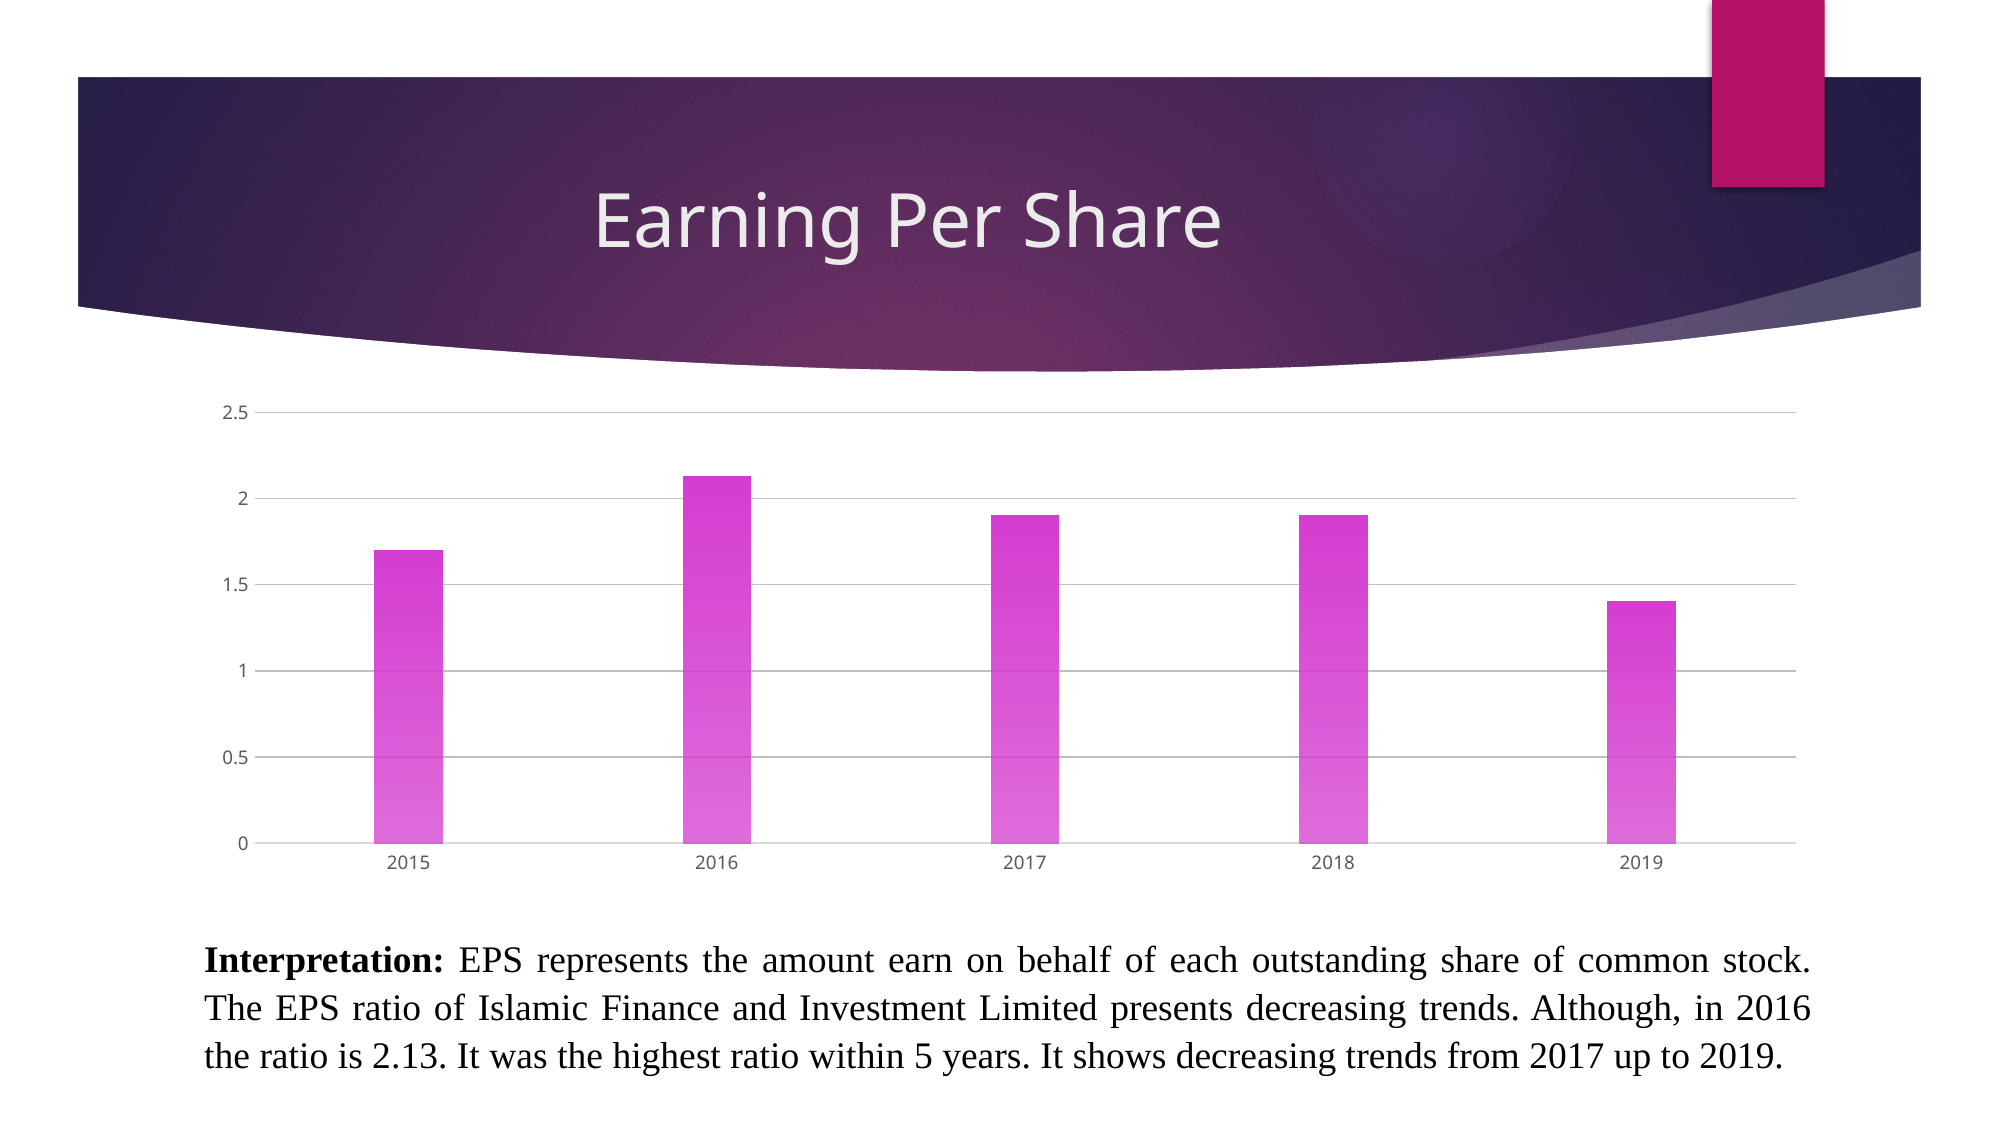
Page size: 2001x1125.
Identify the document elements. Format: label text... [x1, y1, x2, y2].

chart [189, 388, 1829, 886]
title Earning Per Share [189, 159, 1627, 276]
text_box Interpretation: EPS represents the amount earn on behalf of each outstanding share of common stock. The EPS ratio of Islamic Finance and Investment Limited presents decreasing trends. Although, in 2016 the ratio is 2.13. It was the highest ratio within 5 years. It shows decreasing trends from 2017 up to 2019. [189, 924, 1829, 1084]
